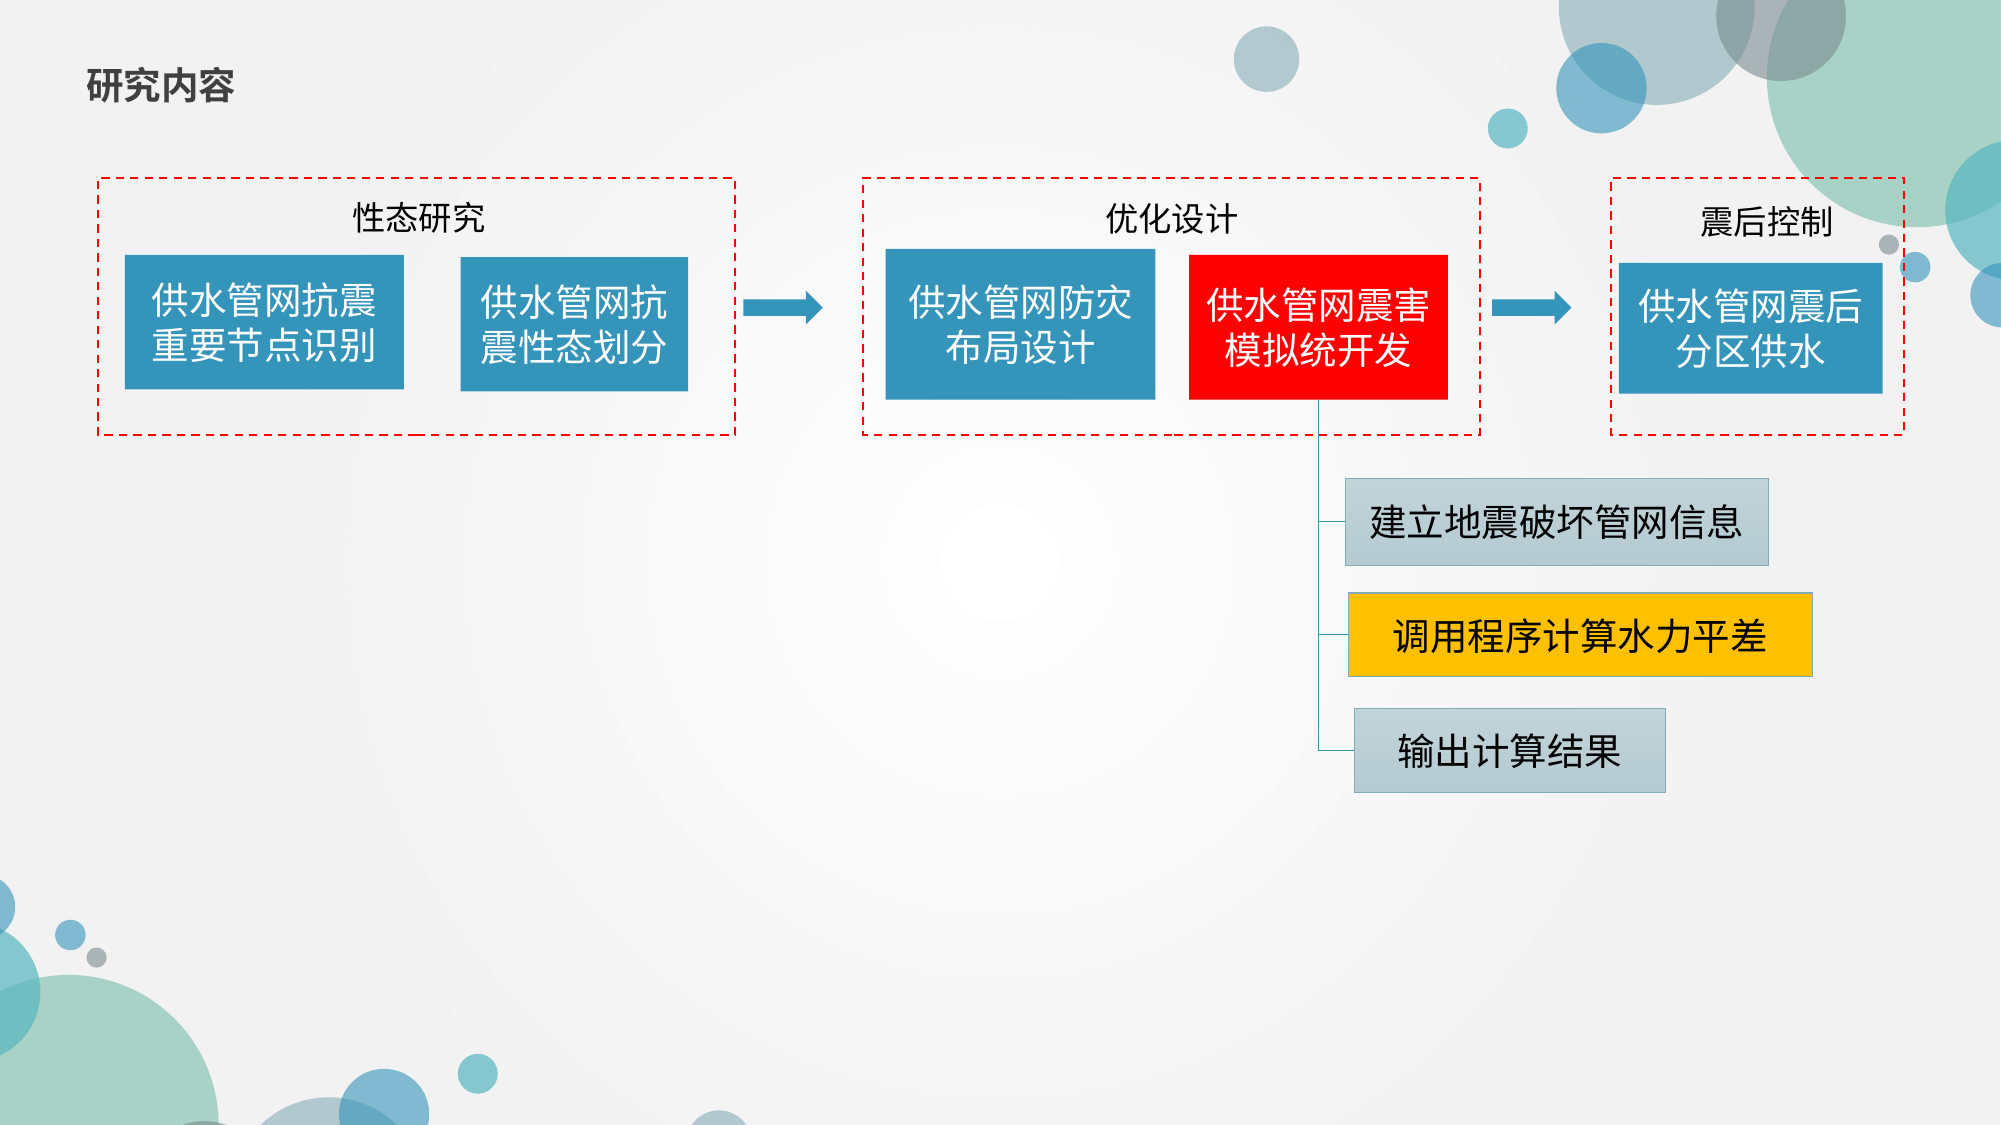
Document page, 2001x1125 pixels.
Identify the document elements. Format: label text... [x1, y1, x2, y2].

list 研究内容 [71, 41, 630, 108]
text_box [742, 288, 825, 327]
text_box 优化设计 [1088, 185, 1256, 251]
text_box 供水管网抗震性态划分 [460, 256, 689, 393]
text_box 供水管网抗震重要节点识别 [124, 254, 405, 390]
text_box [1318, 399, 1813, 793]
text_box [1491, 288, 1573, 327]
text_box 震后控制 [1681, 188, 1854, 254]
text_box 性态研究 [330, 184, 507, 250]
text_box [862, 177, 1481, 436]
text_box [97, 177, 736, 436]
text_box [1610, 177, 1905, 436]
